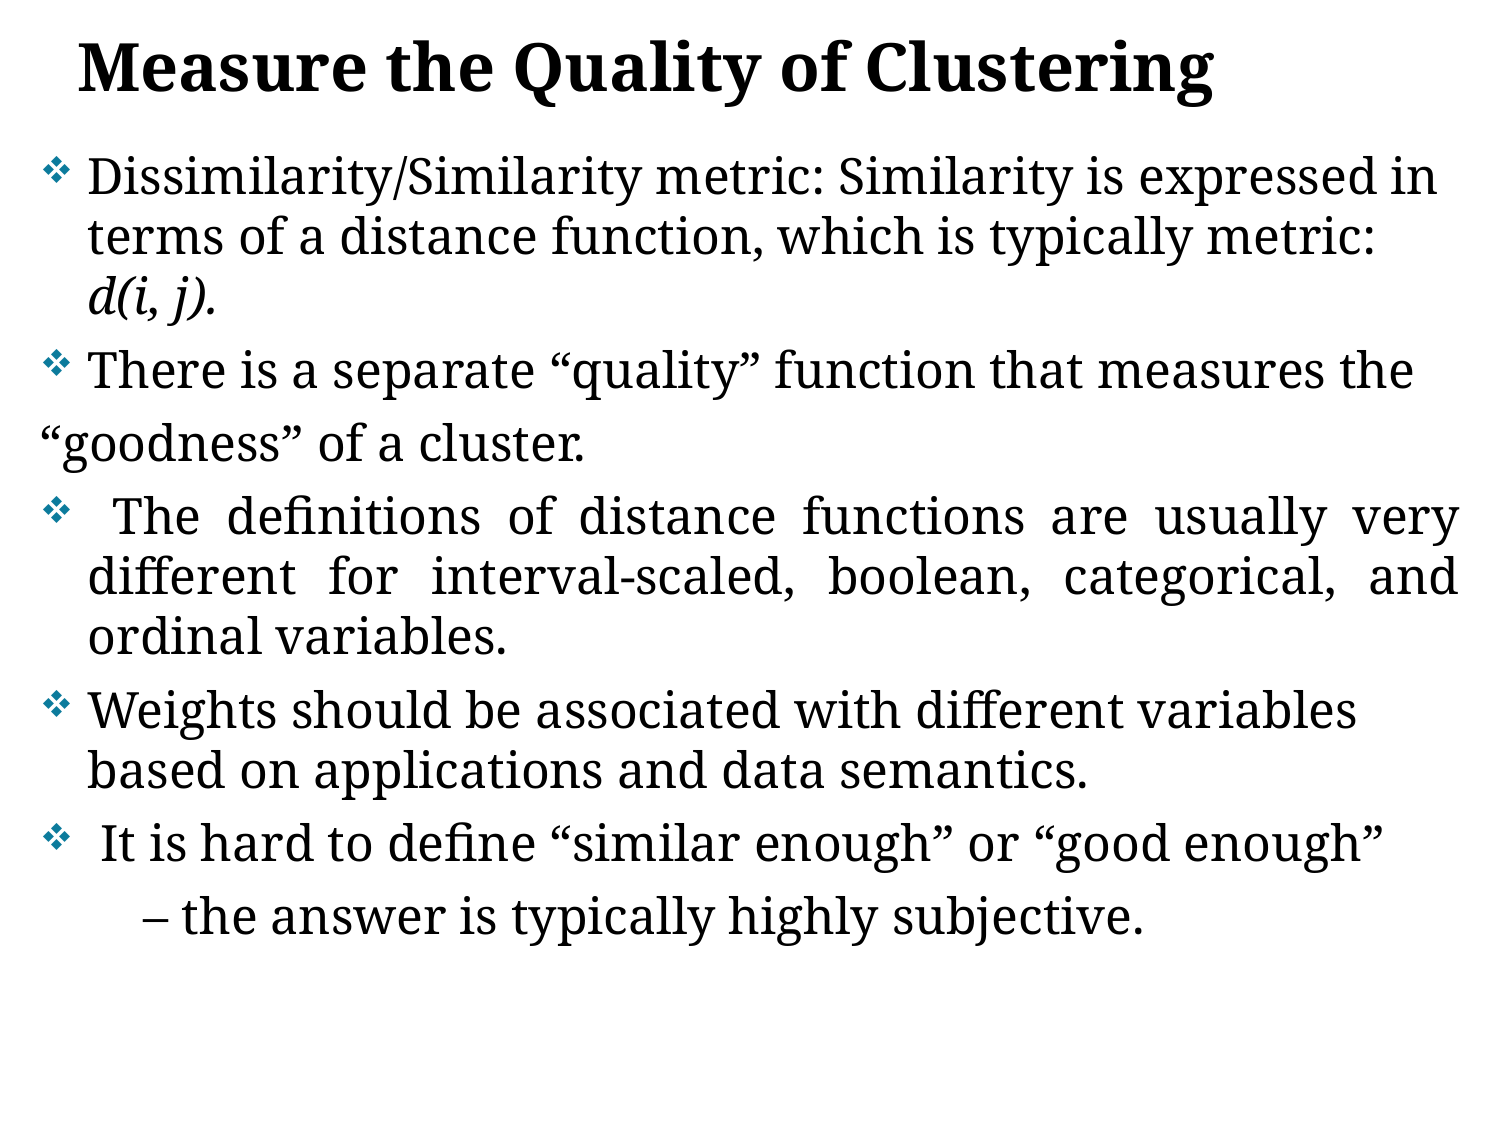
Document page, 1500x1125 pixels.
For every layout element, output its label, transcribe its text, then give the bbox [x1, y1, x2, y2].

title Measure the Quality of Clustering [62, 24, 1421, 113]
list Dissimilarity/Similarity metric: Similarity is expressed in terms of a distance function, which is typically metric: d(i, j). There is a separate “quality” function that measures the “goodness” of a cluster. The definitions of distance functions are usually very different for interval-scaled, boolean, categorical, and ordinal variables. Weights should be associated with different variables based on applications and data semantics. It is hard to define “similar enough” or “good enough” – the answer is typically highly subjective. [24, 137, 1475, 1050]
